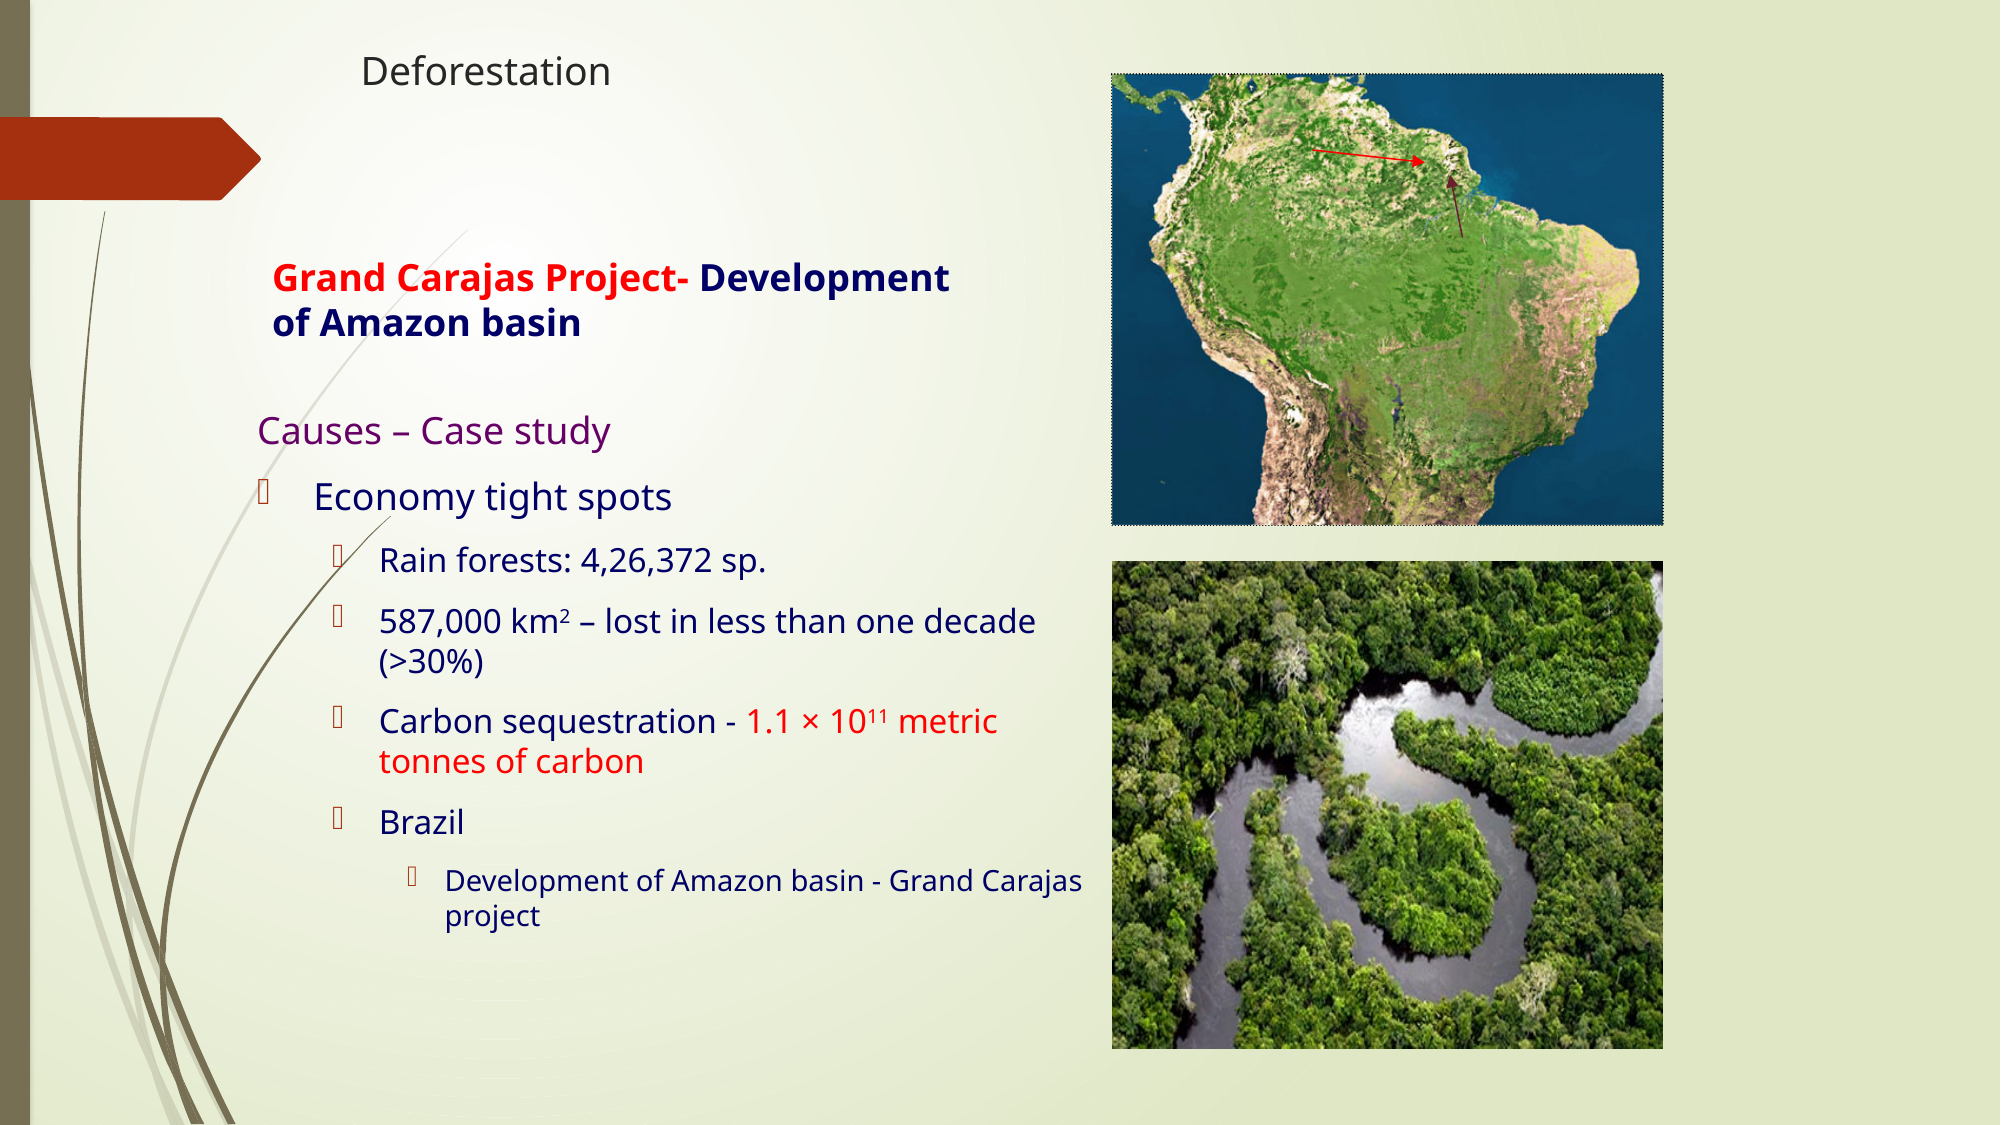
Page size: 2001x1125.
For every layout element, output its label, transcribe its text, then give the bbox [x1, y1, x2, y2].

picture [1112, 74, 1663, 526]
title Deforestation [335, 38, 1236, 102]
picture [1112, 560, 1663, 1049]
list Causes – Case study Economy tight spots Rain forests: 4,26,372 sp. 587,000 km2 – lost in less than one decade (>30%) Carbon sequestration - 1.1 × 1011 metric tonnes of carbon Brazil Development of Amazon basin - Grand Carajas project [242, 399, 1100, 1125]
text_box Grand Carajas Project- Development of Amazon basin [257, 246, 1008, 352]
